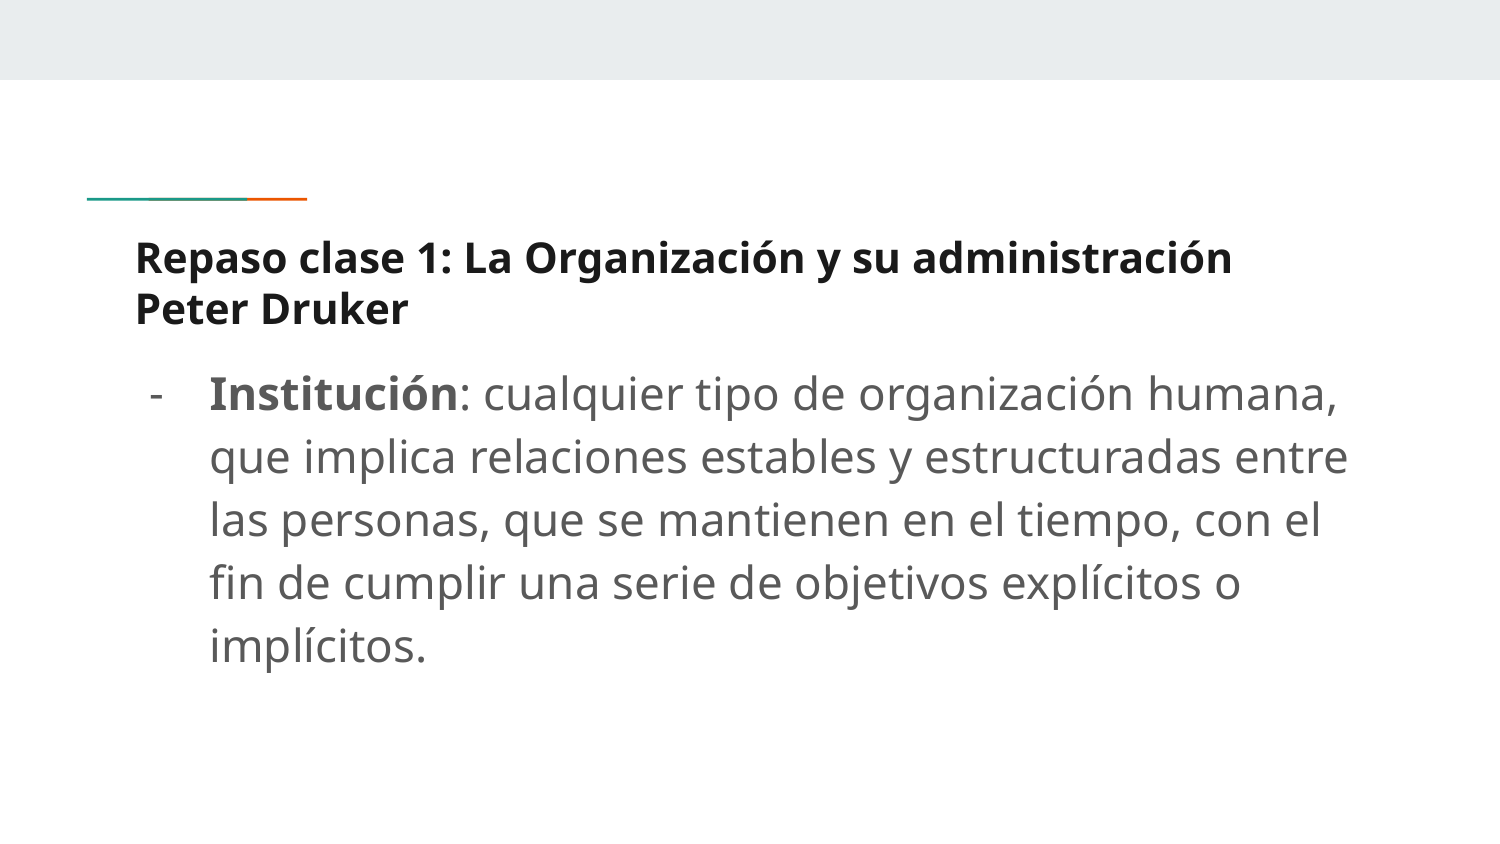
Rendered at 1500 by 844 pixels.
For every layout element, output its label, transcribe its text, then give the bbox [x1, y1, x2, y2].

title Repaso clase 1: La Organización y su administración Peter Druker [119, 216, 1381, 305]
list Institución: cualquier tipo de organización humana, que implica relaciones estables y estructuradas entre las personas, que se mantienen en el tiempo, con el fin de cumplir una serie de objetivos explícitos o implícitos. [119, 341, 1381, 712]
